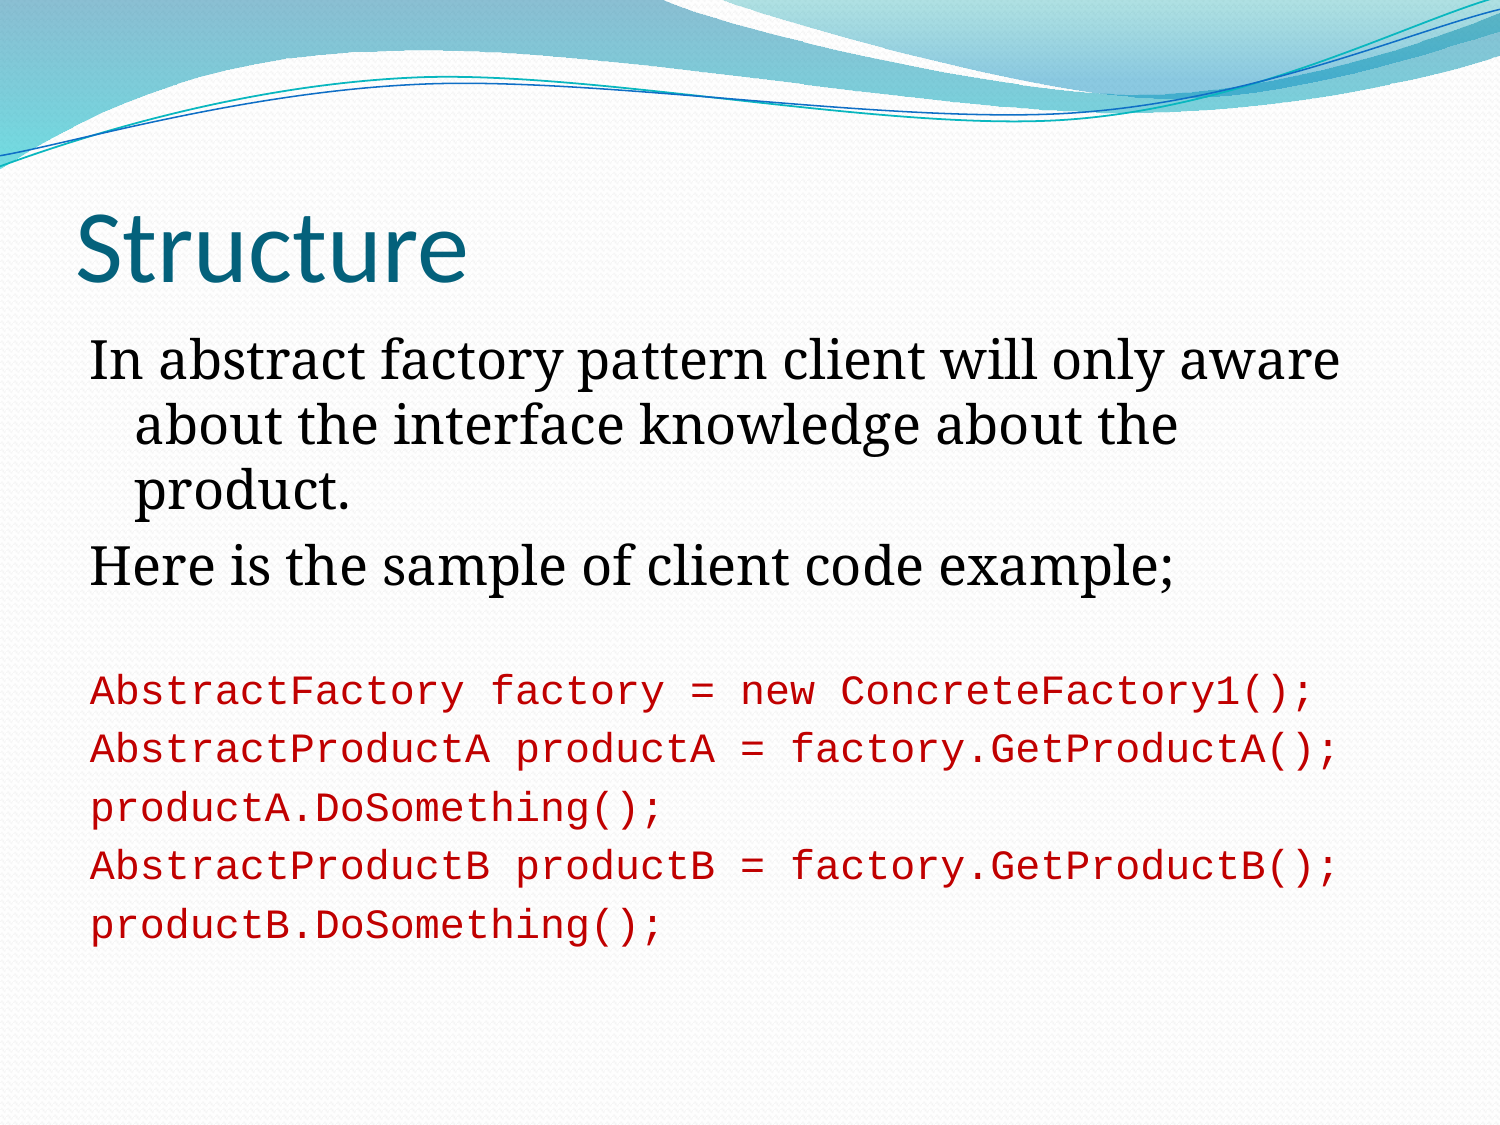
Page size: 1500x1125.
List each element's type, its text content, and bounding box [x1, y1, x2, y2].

title Structure [75, 115, 1425, 303]
list In abstract factory pattern client will only aware about the interface knowledge about the product. Here is the sample of client code example; AbstractFactory factory = new ConcreteFactory1(); AbstractProductA productA = factory.GetProductA(); productA.DoSomething(); AbstractProductB productB = factory.GetProductB(); productB.DoSomething(); [75, 317, 1425, 1038]
